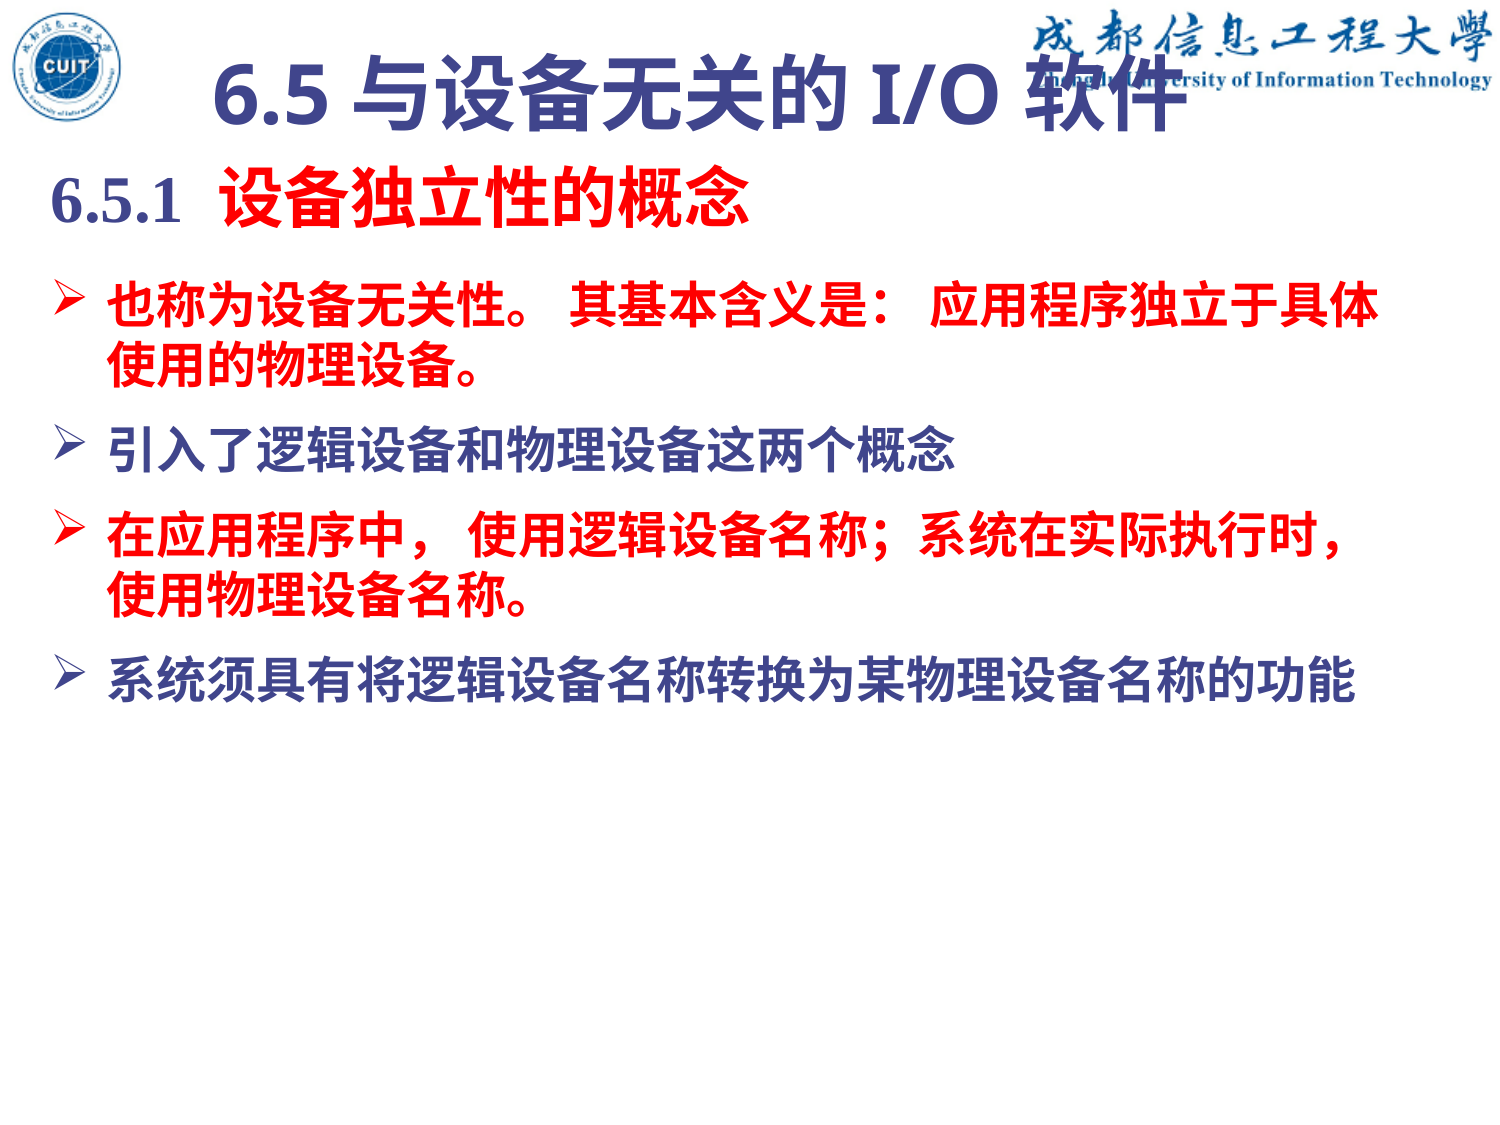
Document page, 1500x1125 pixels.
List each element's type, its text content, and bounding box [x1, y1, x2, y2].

text_box 6.5与设备无关的I/O软件 [88, 33, 1314, 148]
picture [1029, 0, 1500, 102]
text_box 6.5.1 设备独立性的概念 [35, 148, 1424, 264]
picture [0, 0, 127, 138]
text_box 也称为设备无关性。 其基本含义是： 应用程序独立于具体使用的物理设备。 引入了逻辑设备和物理设备这两个概念 在应用程序中， 使用逻辑设备名称；系统在实际执行时， 使用物理设备名称。 系统须具有将逻辑设备名称转换为某物理设备名称的功能 [35, 265, 1403, 716]
